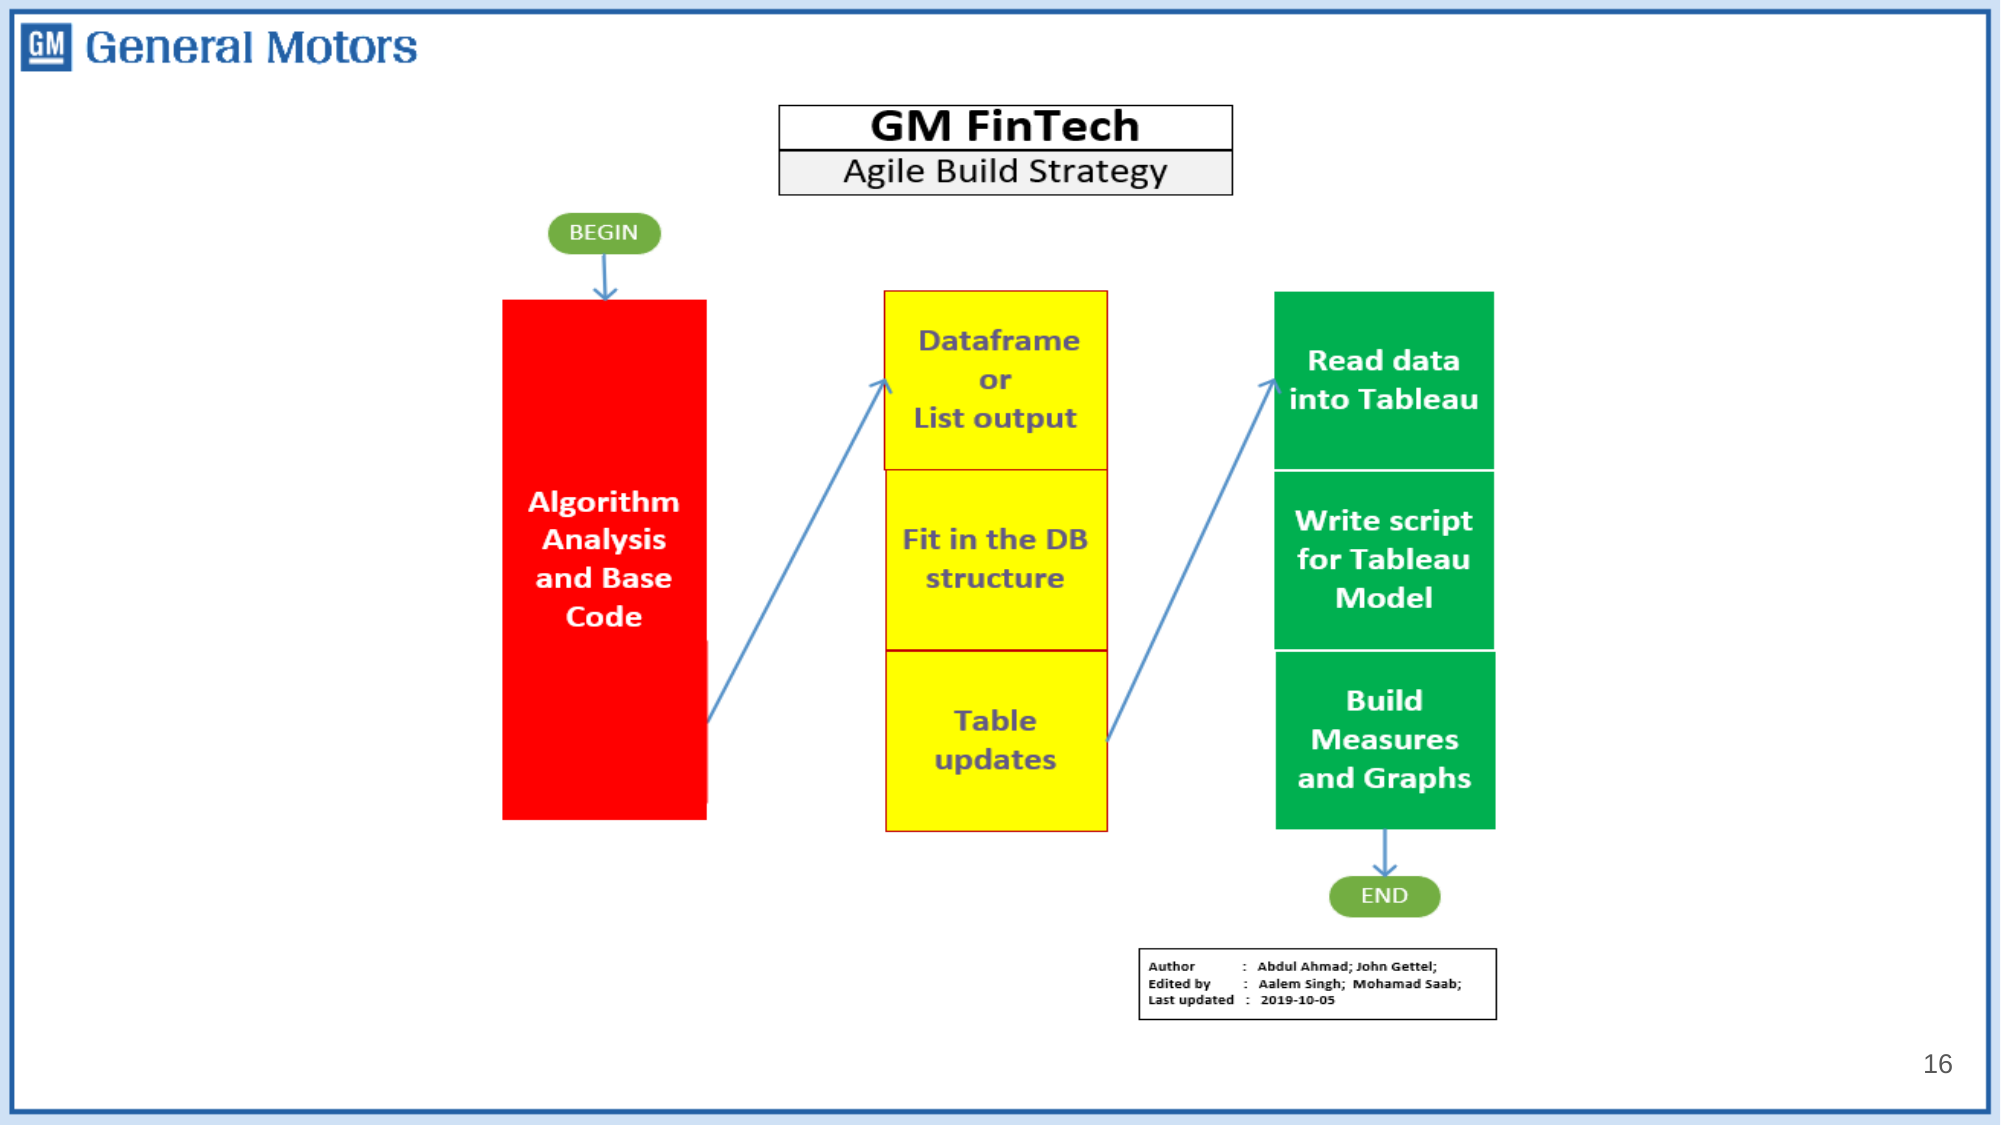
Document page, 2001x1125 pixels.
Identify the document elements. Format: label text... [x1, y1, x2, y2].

slide_number 16 [1853, 1019, 1974, 1106]
picture [0, 0, 2001, 1125]
